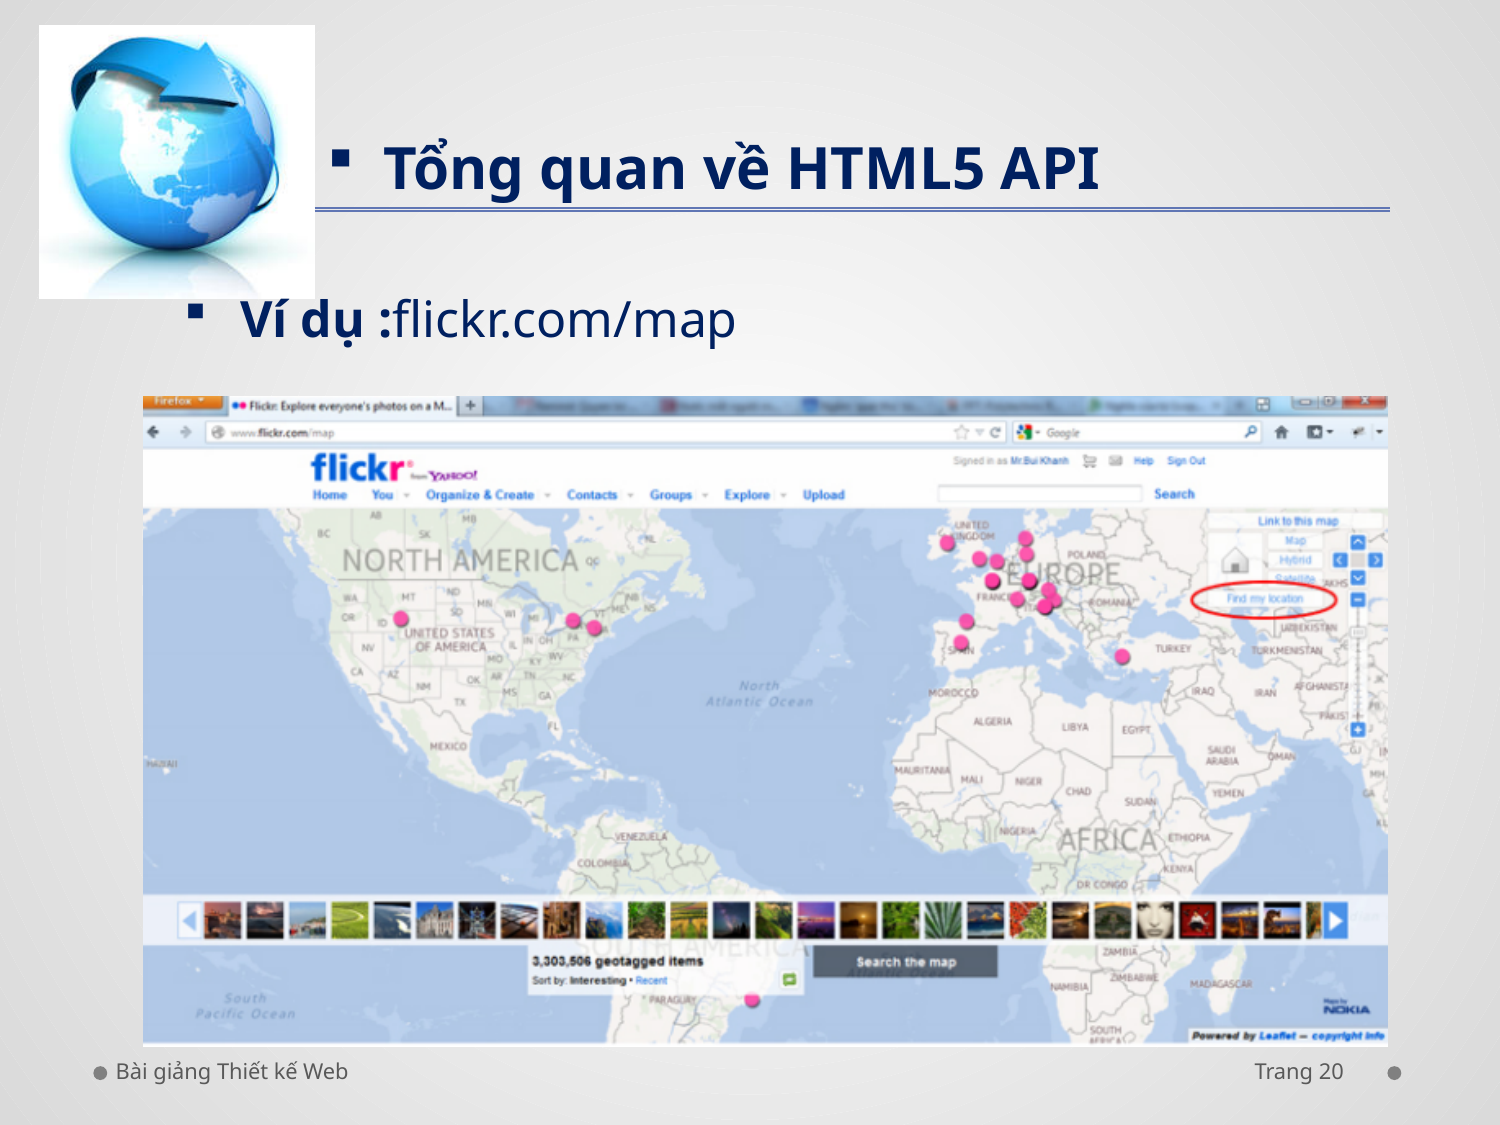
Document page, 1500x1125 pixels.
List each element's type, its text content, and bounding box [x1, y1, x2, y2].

footer Bài giảng Thiết kế Web [108, 1042, 576, 1103]
slide_number Trang 20 [1250, 1042, 1413, 1103]
picture [143, 395, 1389, 1047]
picture [39, 25, 315, 299]
text_box Tổng quan về HTML5 API [312, 88, 1438, 209]
text_box Ví dụ :flickr.com/map [169, 249, 1363, 355]
